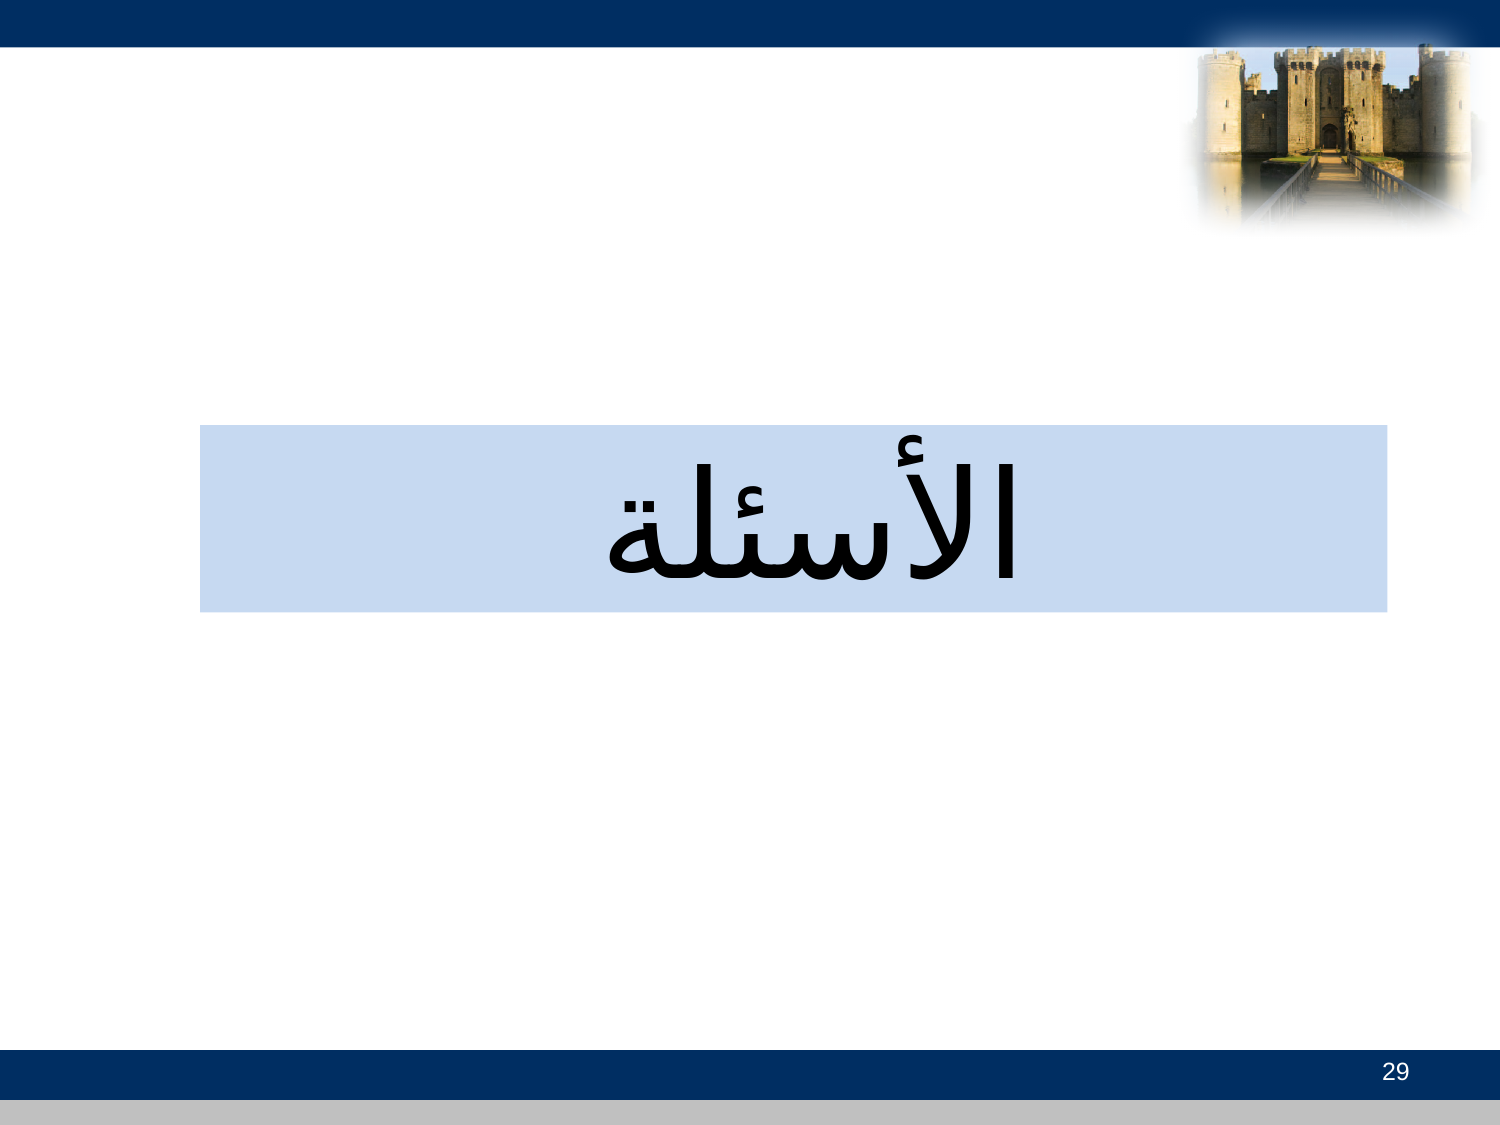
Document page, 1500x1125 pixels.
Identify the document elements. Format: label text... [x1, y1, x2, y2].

picture [1174, 2, 1493, 241]
slide_number 29 [1074, 1040, 1425, 1100]
title الأسئلة [200, 425, 1388, 613]
